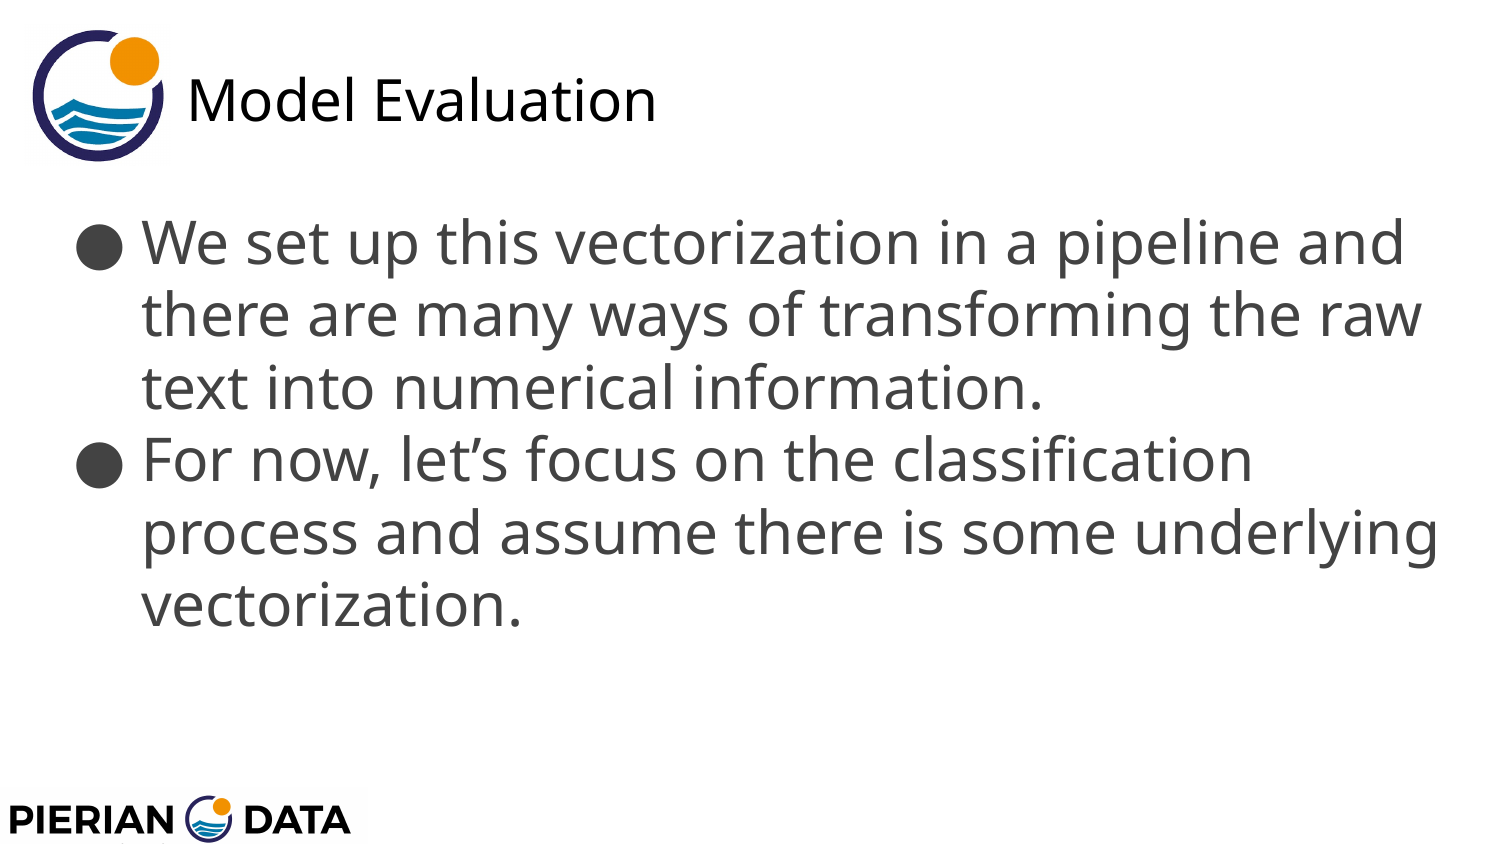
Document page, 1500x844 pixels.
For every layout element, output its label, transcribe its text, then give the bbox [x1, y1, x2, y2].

picture [24, 24, 172, 167]
title Model Evaluation [176, 48, 1449, 143]
picture [0, 787, 368, 844]
list We set up this vectorization in a pipeline and there are many ways of transforming the raw text into numerical information. For now, let’s focus on the classification process and assume there is some underlying vectorization. [51, 189, 1476, 750]
